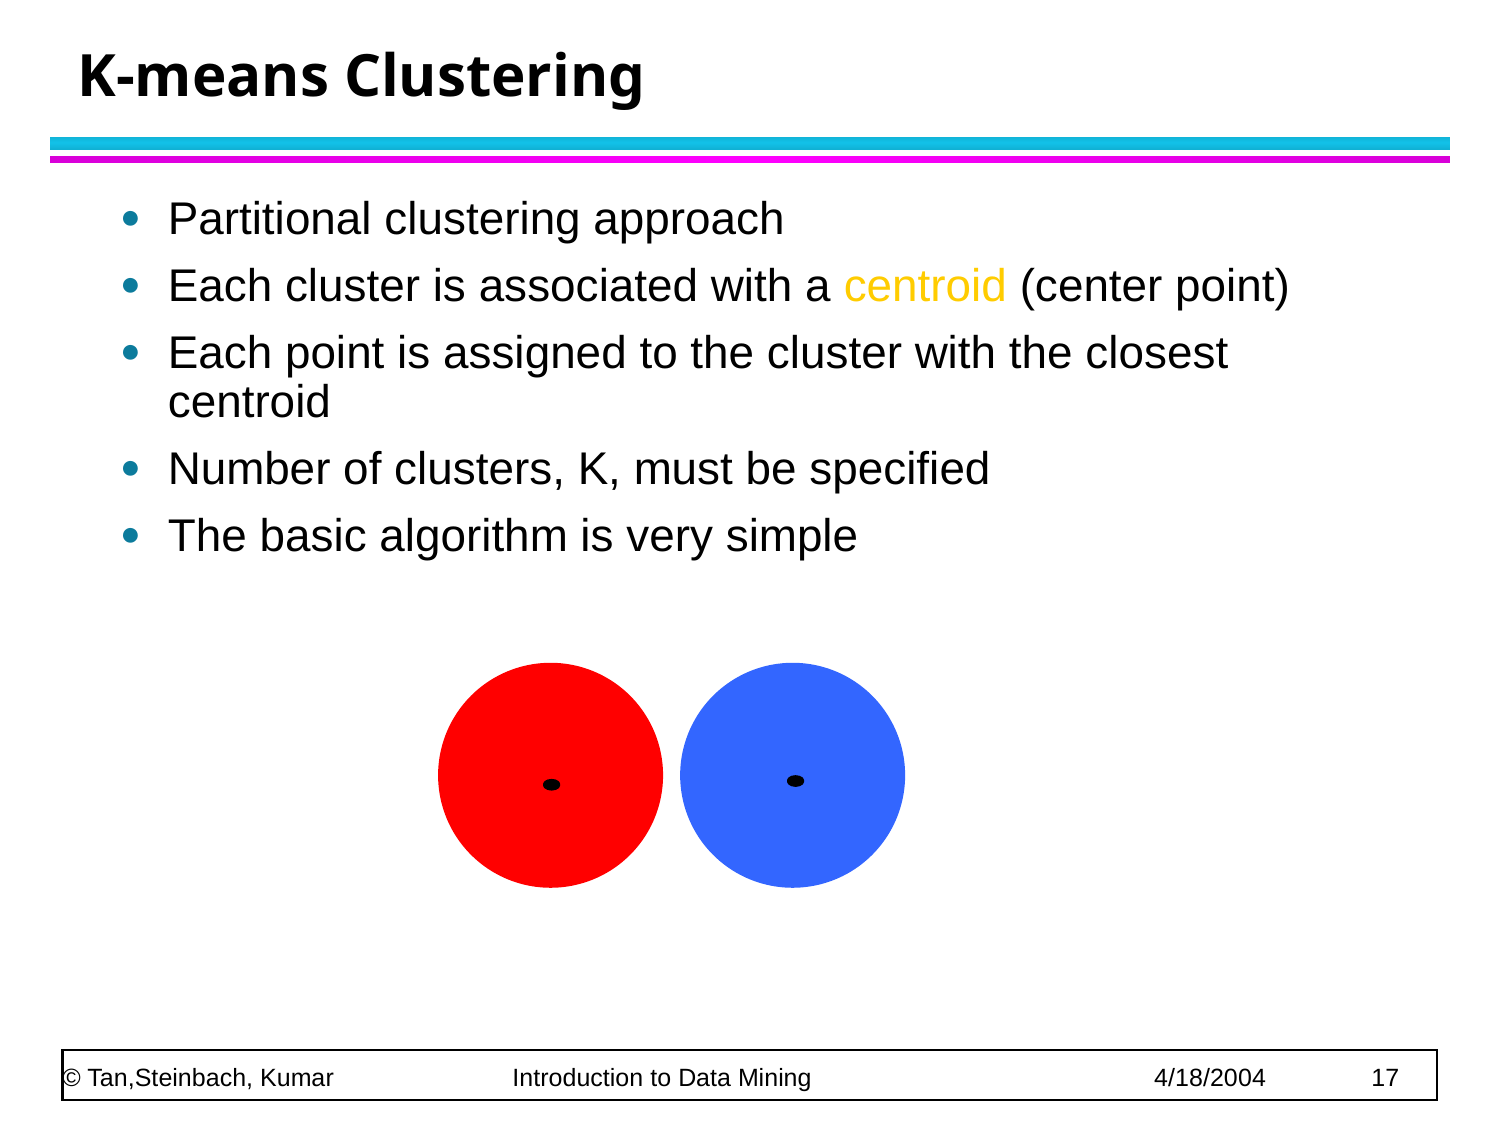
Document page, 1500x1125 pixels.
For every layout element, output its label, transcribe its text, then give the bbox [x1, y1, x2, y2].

text_box [680, 662, 906, 888]
list Partitional clustering approach Each cluster is associated with a centroid (center point) Each point is assigned to the cluster with the closest centroid Number of clusters, K, must be specified The basic algorithm is very simple [104, 187, 1418, 348]
title K-means Clustering [62, 24, 1421, 116]
text_box [438, 662, 664, 888]
text_box [543, 778, 561, 791]
text_box [787, 775, 805, 787]
